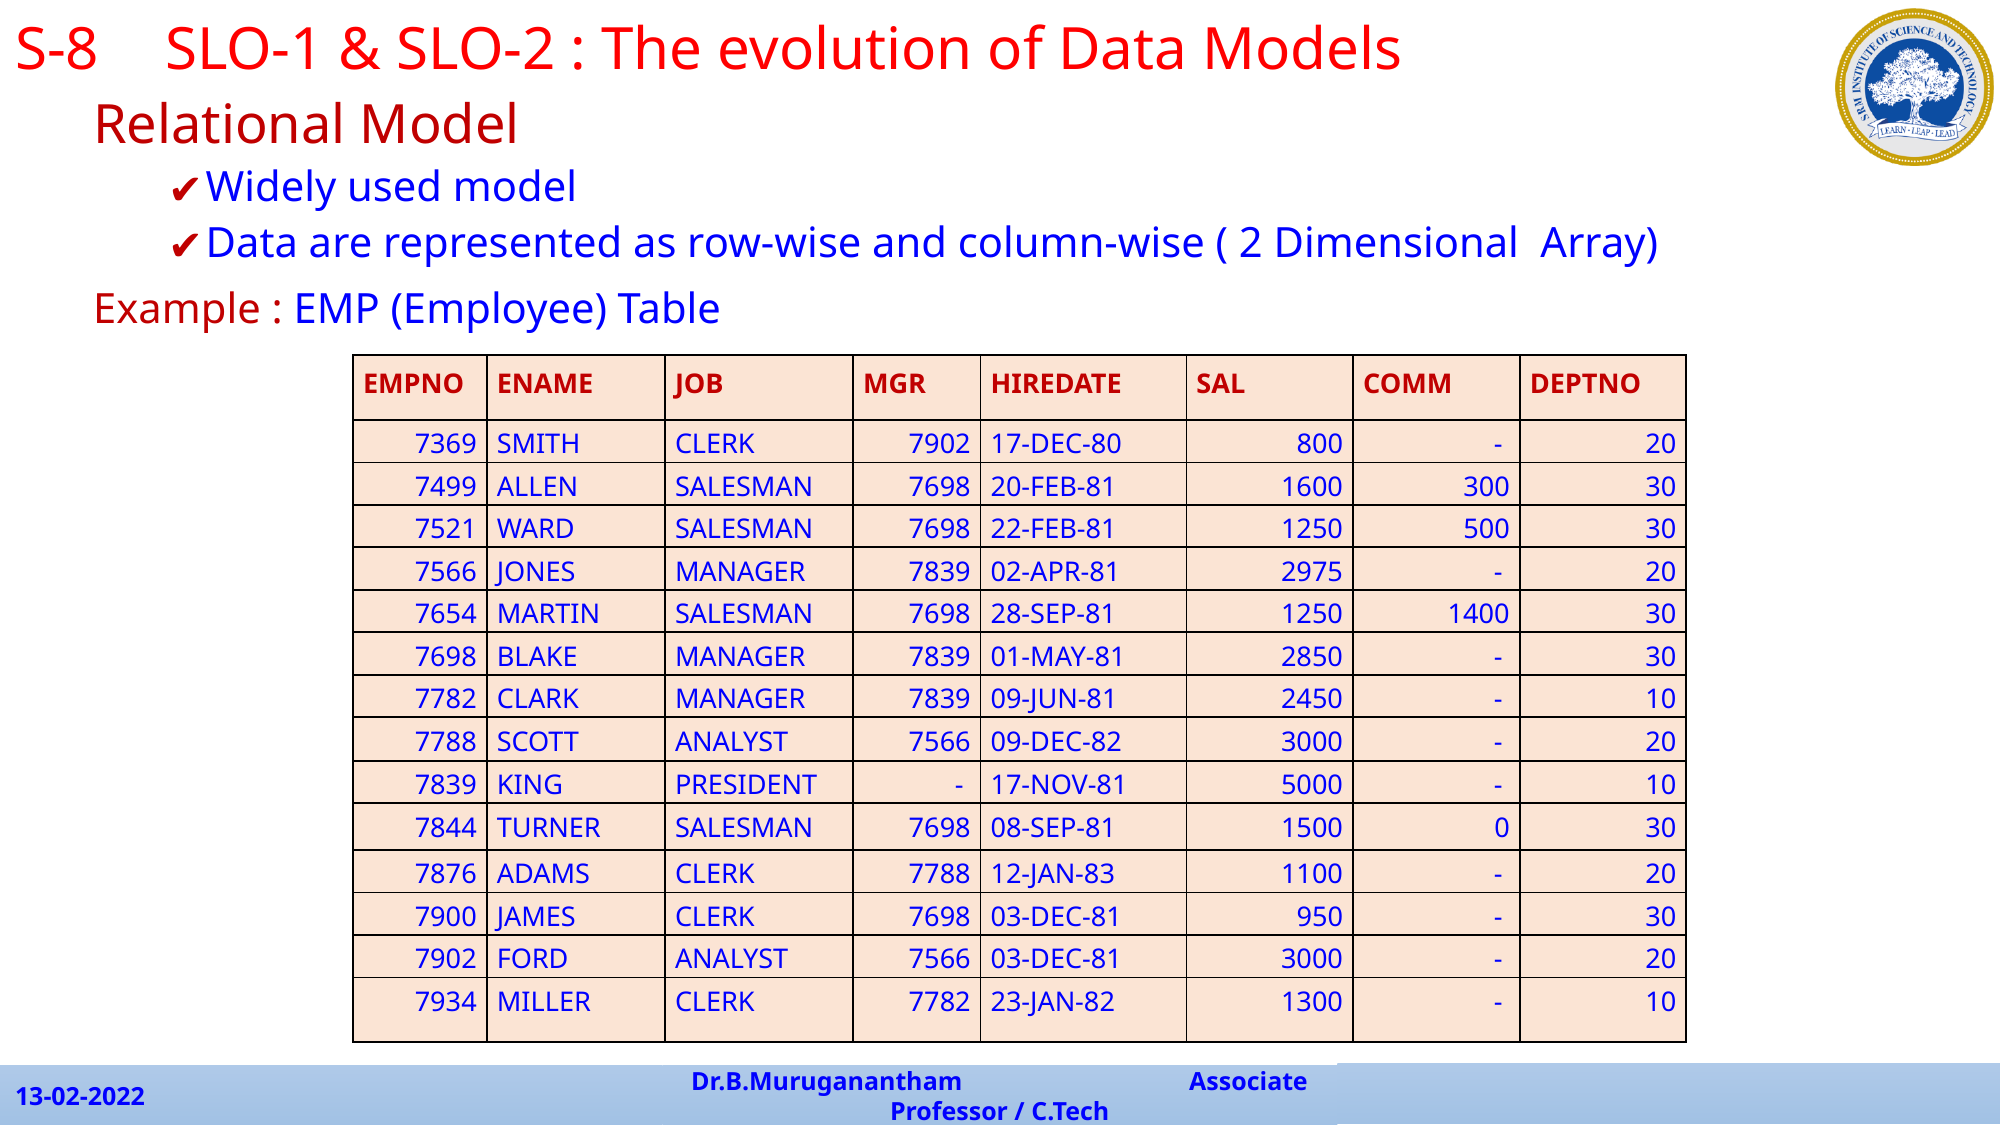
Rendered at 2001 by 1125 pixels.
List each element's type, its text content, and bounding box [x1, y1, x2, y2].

table_cell ANALYST [666, 718, 852, 760]
table_cell - [1354, 936, 1519, 977]
table_cell 30 [1521, 506, 1685, 546]
table_header EMPNO [354, 356, 486, 419]
table_cell 20 [1521, 548, 1685, 589]
table_cell 7698 [854, 506, 980, 546]
table_cell 08-SEP-81 [981, 804, 1186, 849]
table_cell 7782 [854, 978, 980, 1041]
table_cell ANALYST [666, 936, 852, 977]
table_cell 7698 [854, 893, 980, 934]
table_cell 1400 [1354, 591, 1519, 631]
table_cell CLARK [488, 676, 664, 716]
picture [1835, 8, 1994, 166]
table_header DEPTNO [1521, 356, 1685, 419]
table_cell 03-DEC-81 [981, 936, 1186, 977]
table_cell - [1354, 676, 1519, 716]
table_header ENAME [488, 356, 664, 419]
table_cell 03-DEC-81 [981, 893, 1186, 934]
table_cell 12-JAN-83 [981, 851, 1186, 892]
table_cell 7876 [354, 851, 486, 892]
table_cell 01-MAY-81 [981, 633, 1186, 674]
table_cell CLERK [666, 421, 852, 462]
table_header HIREDATE [981, 356, 1186, 419]
table_cell 7499 [354, 463, 486, 504]
table_cell 7839 [354, 762, 486, 802]
table_cell 30 [1521, 463, 1685, 504]
table_cell 20 [1521, 936, 1685, 977]
table_cell 7902 [354, 936, 486, 977]
table_cell 7788 [854, 851, 980, 892]
table_cell SALESMAN [666, 804, 852, 849]
table_cell - [1354, 893, 1519, 934]
table_cell 1250 [1187, 591, 1352, 631]
table_cell MANAGER [666, 548, 852, 589]
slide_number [0, 1065, 662, 1125]
table_cell CLERK [666, 978, 852, 1041]
table_cell JONES [488, 548, 664, 589]
table_cell 7698 [354, 633, 486, 674]
table_cell KING [488, 762, 664, 802]
table_cell 30 [1521, 591, 1685, 631]
table_cell CLERK [666, 893, 852, 934]
table_cell 7839 [854, 633, 980, 674]
table_cell ADAMS [488, 851, 664, 892]
table_cell 1250 [1187, 506, 1352, 546]
table_cell - [1354, 851, 1519, 892]
table_cell BLAKE [488, 633, 664, 674]
table_cell SCOTT [488, 718, 664, 760]
table_cell 10 [1521, 676, 1685, 716]
table_cell 23-JAN-82 [981, 978, 1186, 1041]
table_cell - [1354, 762, 1519, 802]
table_cell 7698 [854, 591, 980, 631]
table_cell - [1354, 421, 1519, 462]
table_cell - [854, 762, 980, 802]
table_cell 17-DEC-80 [981, 421, 1186, 462]
table_cell TURNER [488, 804, 664, 849]
table_cell 2450 [1187, 676, 1352, 716]
table_cell 2975 [1187, 548, 1352, 589]
list Relational Model Widely used model Data are represented as row-wise and column-wise ( 2 Dimensional Array) Example : EMP (Employee) Table [78, 89, 1819, 493]
table_header MGR [854, 356, 980, 419]
table_cell 7902 [854, 421, 980, 462]
table_cell 22-FEB-81 [981, 506, 1186, 546]
table_header JOB [666, 356, 852, 419]
table_cell - [1354, 978, 1519, 1041]
table_cell PRESIDENT [666, 762, 852, 802]
table_header COMM [1354, 356, 1519, 419]
table_cell 3000 [1187, 936, 1352, 977]
table_cell 7844 [354, 804, 486, 849]
table_cell WARD [488, 506, 664, 546]
table_cell SALESMAN [666, 463, 852, 504]
text_box S-8 SLO-1 & SLO-2 : The evolution of Data Models [0, 4, 1800, 90]
table_cell 02-APR-81 [981, 548, 1186, 589]
table_cell 20 [1521, 718, 1685, 760]
table_cell 7839 [854, 548, 980, 589]
table_header SAL [1187, 356, 1352, 419]
table_cell 2850 [1187, 633, 1352, 674]
table_cell 5000 [1187, 762, 1352, 802]
table_cell 1500 [1187, 804, 1352, 849]
table_cell 3000 [1187, 718, 1352, 760]
table_cell 20 [1521, 851, 1685, 892]
table_cell 1100 [1187, 851, 1352, 892]
table_cell 7566 [354, 548, 486, 589]
table_cell 20-FEB-81 [981, 463, 1186, 504]
table_cell 7566 [854, 718, 980, 760]
table_cell SALESMAN [666, 591, 852, 631]
table_cell 0 [1354, 804, 1519, 849]
table_cell MANAGER [666, 676, 852, 716]
slide_number [1337, 1063, 2000, 1124]
table_cell - [1354, 633, 1519, 674]
table_cell ALLEN [488, 463, 664, 504]
table_cell MILLER [488, 978, 664, 1041]
table_cell MANAGER [666, 633, 852, 674]
table_cell 09-DEC-82 [981, 718, 1186, 760]
table_cell 09-JUN-81 [981, 676, 1186, 716]
table_cell 7698 [854, 804, 980, 849]
table_cell 10 [1521, 762, 1685, 802]
table_cell 1600 [1187, 463, 1352, 504]
table_cell - [1354, 548, 1519, 589]
table_cell 1300 [1187, 978, 1352, 1041]
table_cell JAMES [488, 893, 664, 934]
table_cell 300 [1354, 463, 1519, 504]
table_cell CLERK [666, 851, 852, 892]
table_cell FORD [488, 936, 664, 977]
table_cell 7698 [854, 463, 980, 504]
table_cell 30 [1521, 633, 1685, 674]
table_cell 950 [1187, 893, 1352, 934]
table_cell 7521 [354, 506, 486, 546]
table_cell 28-SEP-81 [981, 591, 1186, 631]
table_cell 7782 [354, 676, 486, 716]
table_cell 500 [1354, 506, 1519, 546]
table_cell SMITH [488, 421, 664, 462]
table_cell 7654 [354, 591, 486, 631]
table_cell 7566 [854, 936, 980, 977]
table_cell - [1354, 718, 1519, 760]
table_cell MARTIN [488, 591, 664, 631]
table_cell 7369 [354, 421, 486, 462]
table_cell 30 [1521, 804, 1685, 849]
table_cell SALESMAN [666, 506, 852, 546]
footer Dr.B.Muruganantham Associate Professor / C.Tech [662, 1065, 1338, 1125]
table_cell 7900 [354, 893, 486, 934]
table_cell 10 [1521, 978, 1685, 1041]
table_cell 17-NOV-81 [981, 762, 1186, 802]
table_cell 30 [1521, 893, 1685, 934]
table_cell 7839 [854, 676, 980, 716]
table_cell 7788 [354, 718, 486, 760]
table_cell 20 [1521, 421, 1685, 462]
table_cell 7934 [354, 978, 486, 1041]
table_cell 800 [1187, 421, 1352, 462]
